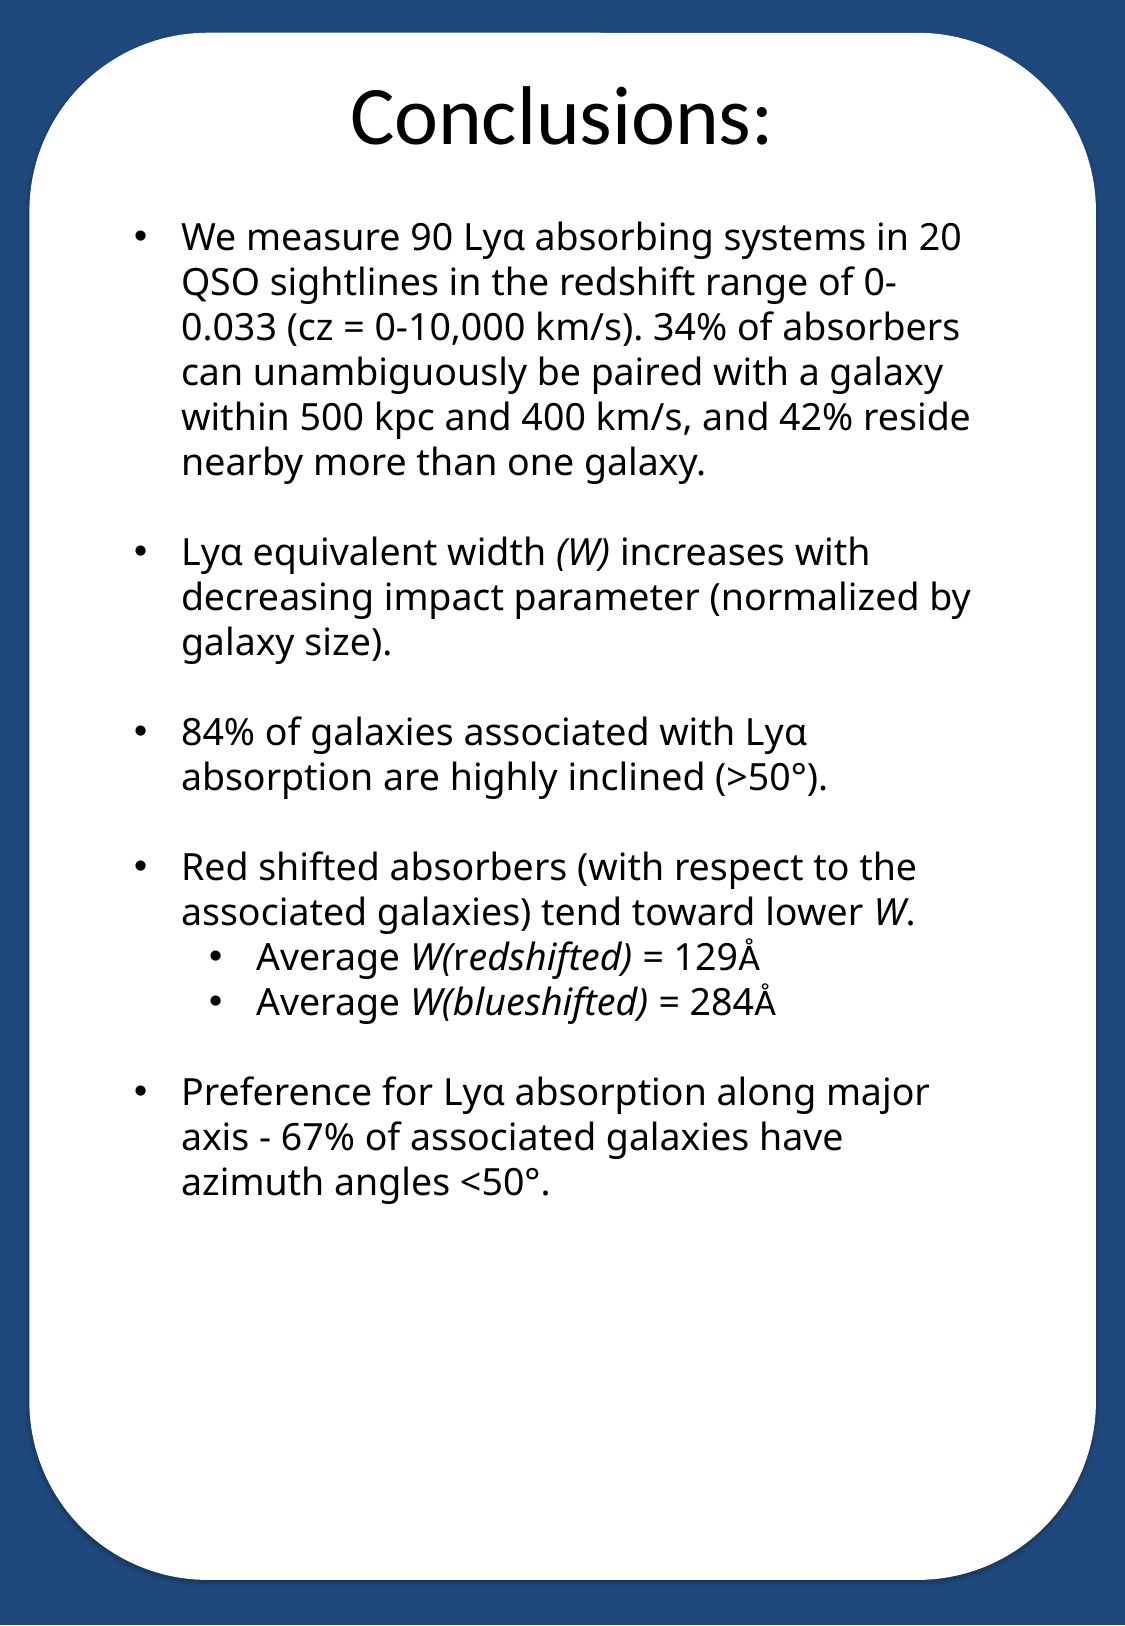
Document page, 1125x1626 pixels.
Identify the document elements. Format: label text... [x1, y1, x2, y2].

text_box Conclusions: [326, 53, 798, 169]
text_box [29, 32, 1096, 1580]
text_box We measure 90 Lyα absorbing systems in 20 QSO sightlines in the redshift range of 0-0.033 (cz = 0-10,000 km/s). 34% of absorbers can unambiguously be paired with a galaxy within 500 kpc and 400 km/s, and 42% reside nearby more than one galaxy. Lyα equivalent width (W) increases with decreasing impact parameter (normalized by galaxy size). 84% of galaxies associated with Lyα absorption are highly inclined (>50°). Red shifted absorbers (with respect to the associated galaxies) tend toward lower W. Average W(redshifted) = 129Å Average W(blueshifted) = 284Å Preference for Lyα absorption along major axis - 67% of associated galaxies have azimuth angles <50°. [119, 205, 1003, 1211]
